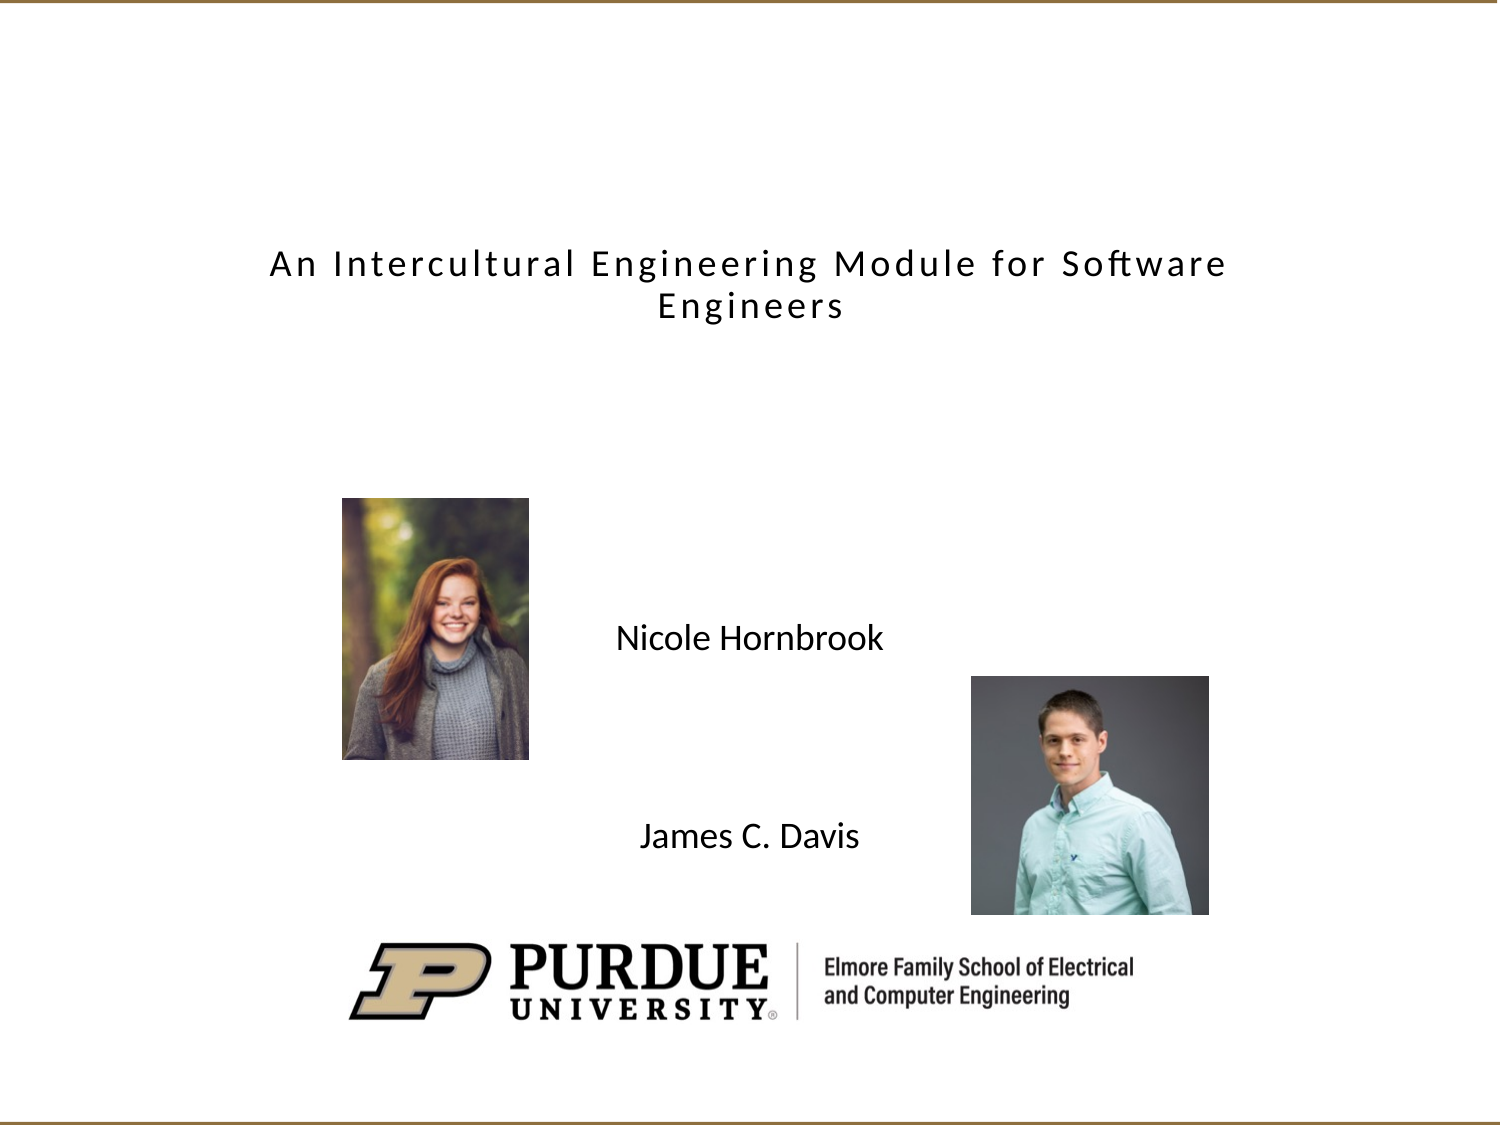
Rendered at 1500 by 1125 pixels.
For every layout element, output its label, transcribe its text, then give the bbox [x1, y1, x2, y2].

picture [348, 939, 1146, 1025]
title An Intercultural Engineering Module for Software Engineers [171, 211, 1329, 360]
picture [342, 498, 529, 760]
picture [971, 676, 1209, 915]
subtitle Nicole Hornbrook James C. Davis [225, 605, 1275, 915]
